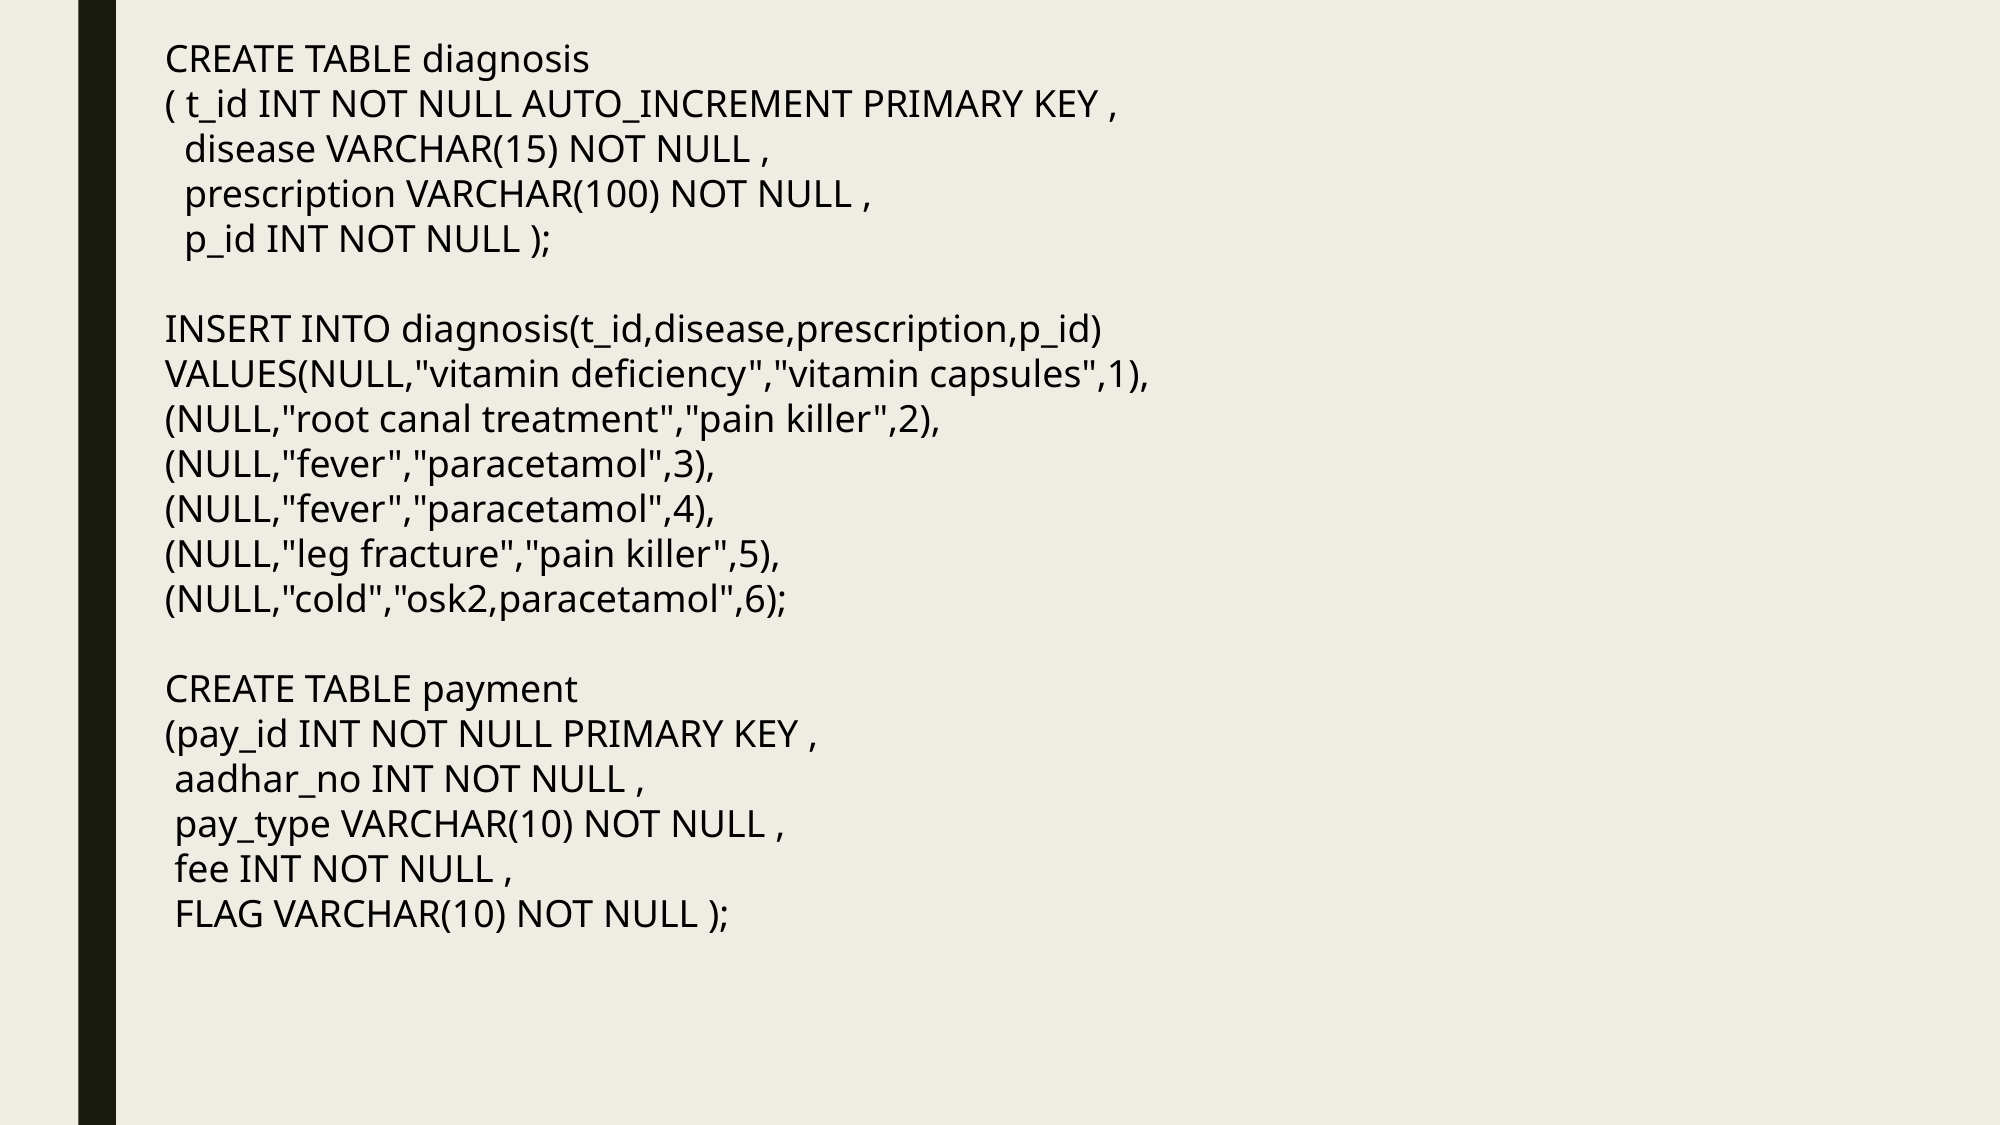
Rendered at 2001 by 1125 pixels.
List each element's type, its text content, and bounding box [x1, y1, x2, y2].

text_box CREATE TABLE diagnosis ( t_id INT NOT NULL AUTO_INCREMENT PRIMARY KEY , disease VARCHAR(15) NOT NULL , prescription VARCHAR(100) NOT NULL , p_id INT NOT NULL ); INSERT INTO diagnosis(t_id,disease,prescription,p_id) VALUES(NULL,"vitamin deficiency","vitamin capsules",1), (NULL,"root canal treatment","pain killer",2), (NULL,"fever","paracetamol",3), (NULL,"fever","paracetamol",4), (NULL,"leg fracture","pain killer",5), (NULL,"cold","osk2,paracetamol",6); CREATE TABLE payment (pay_id INT NOT NULL PRIMARY KEY , aadhar_no INT NOT NULL , pay_type VARCHAR(10) NOT NULL , fee INT NOT NULL , FLAG VARCHAR(10) NOT NULL ); [149, 27, 1980, 943]
